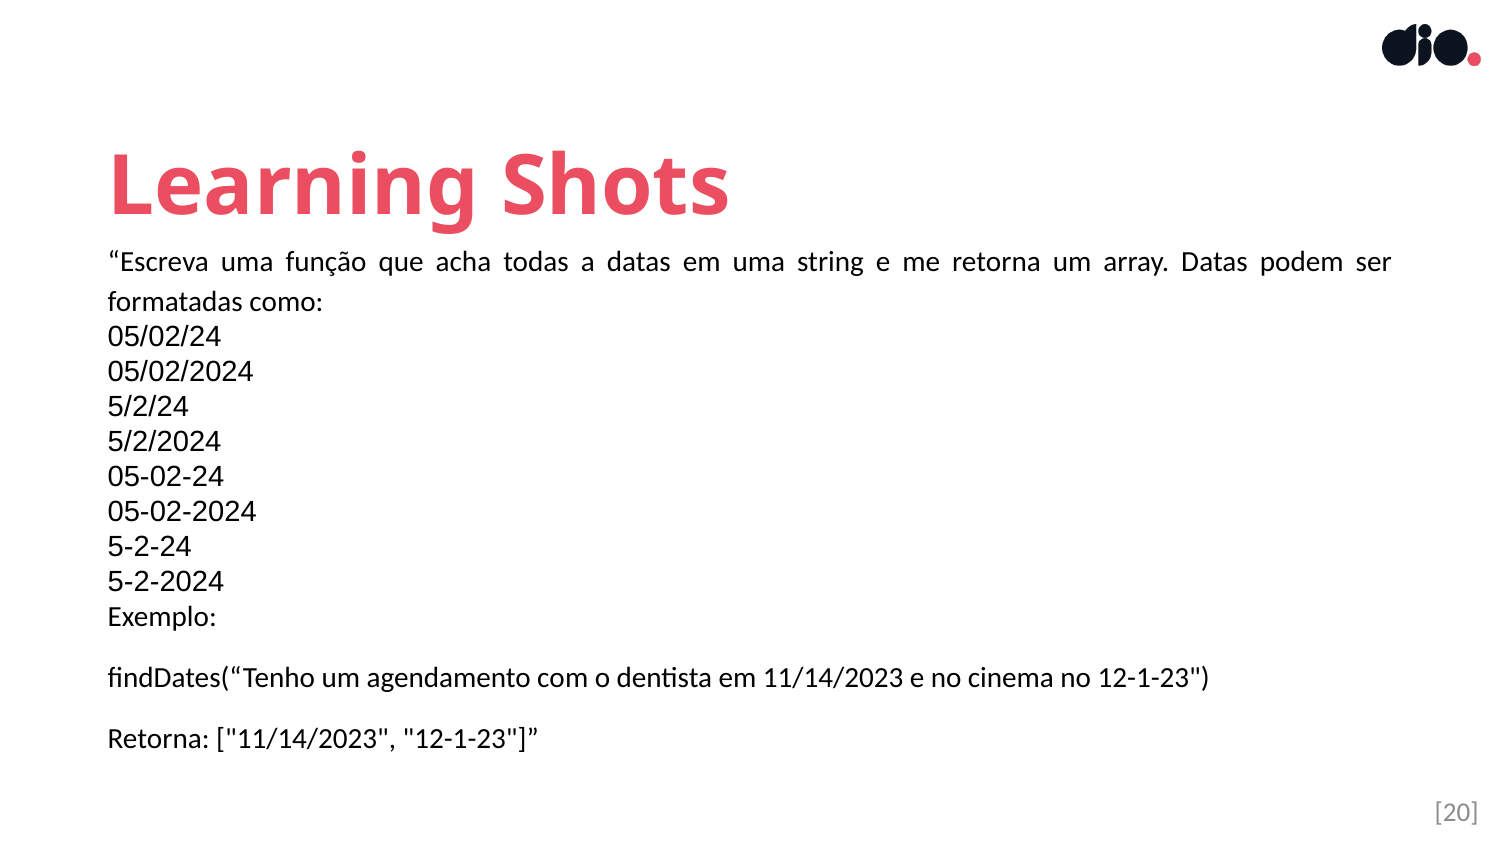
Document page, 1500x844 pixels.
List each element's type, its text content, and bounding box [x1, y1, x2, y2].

text_box “Escreva uma função que acha todas a datas em uma string e me retorna um array. Datas podem ser formatadas como: 05/02/24 05/02/2024 5/2/24 5/2/2024 05-02-24 05-02-2024 5-2-24 5-2-2024 Exemplo: findDates(“Tenho um agendamento com o dentista em 11/14/2023 e no cinema no 12-1-23") Retorna: ["11/14/2023", "12-1-23"]” [92, 243, 1408, 749]
text_box Learning Shots [92, 104, 1408, 243]
picture [1382, 24, 1481, 66]
slide_number [20] [1403, 779, 1494, 844]
